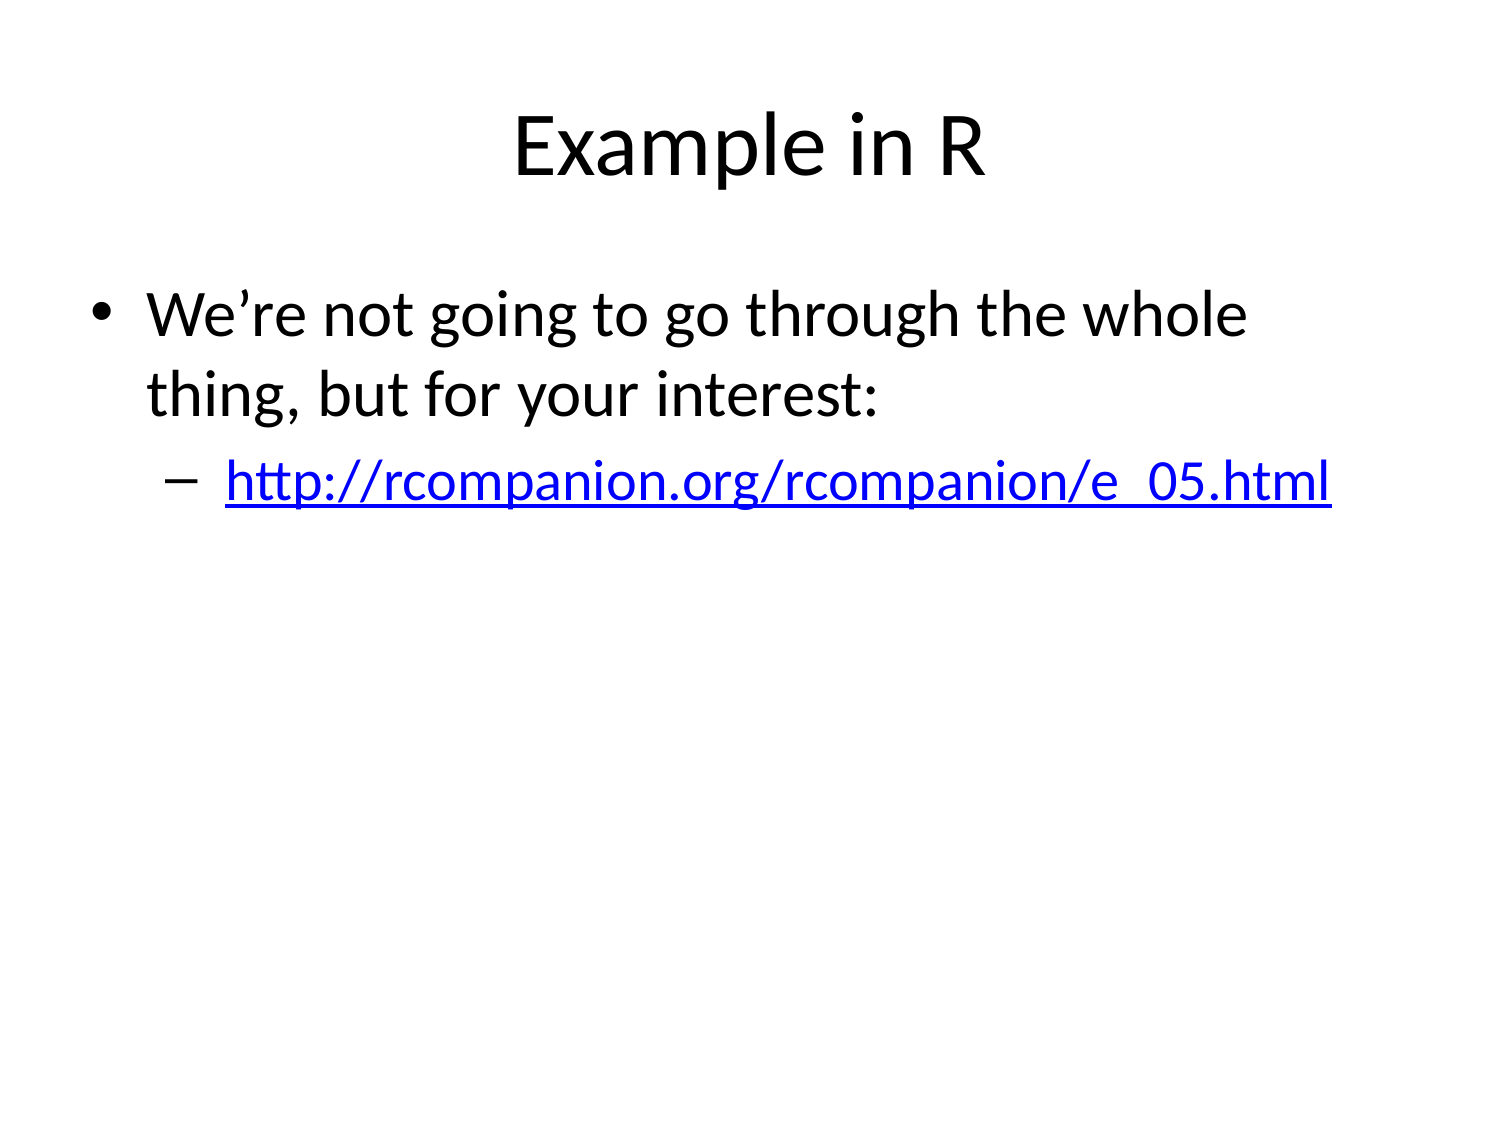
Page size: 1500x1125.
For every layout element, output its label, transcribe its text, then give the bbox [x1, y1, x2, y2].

title Example in R [75, 45, 1425, 233]
list We’re not going to go through the whole thing, but for your interest: http://rcompanion.org/rcompanion/e_05.html [75, 262, 1425, 1005]
